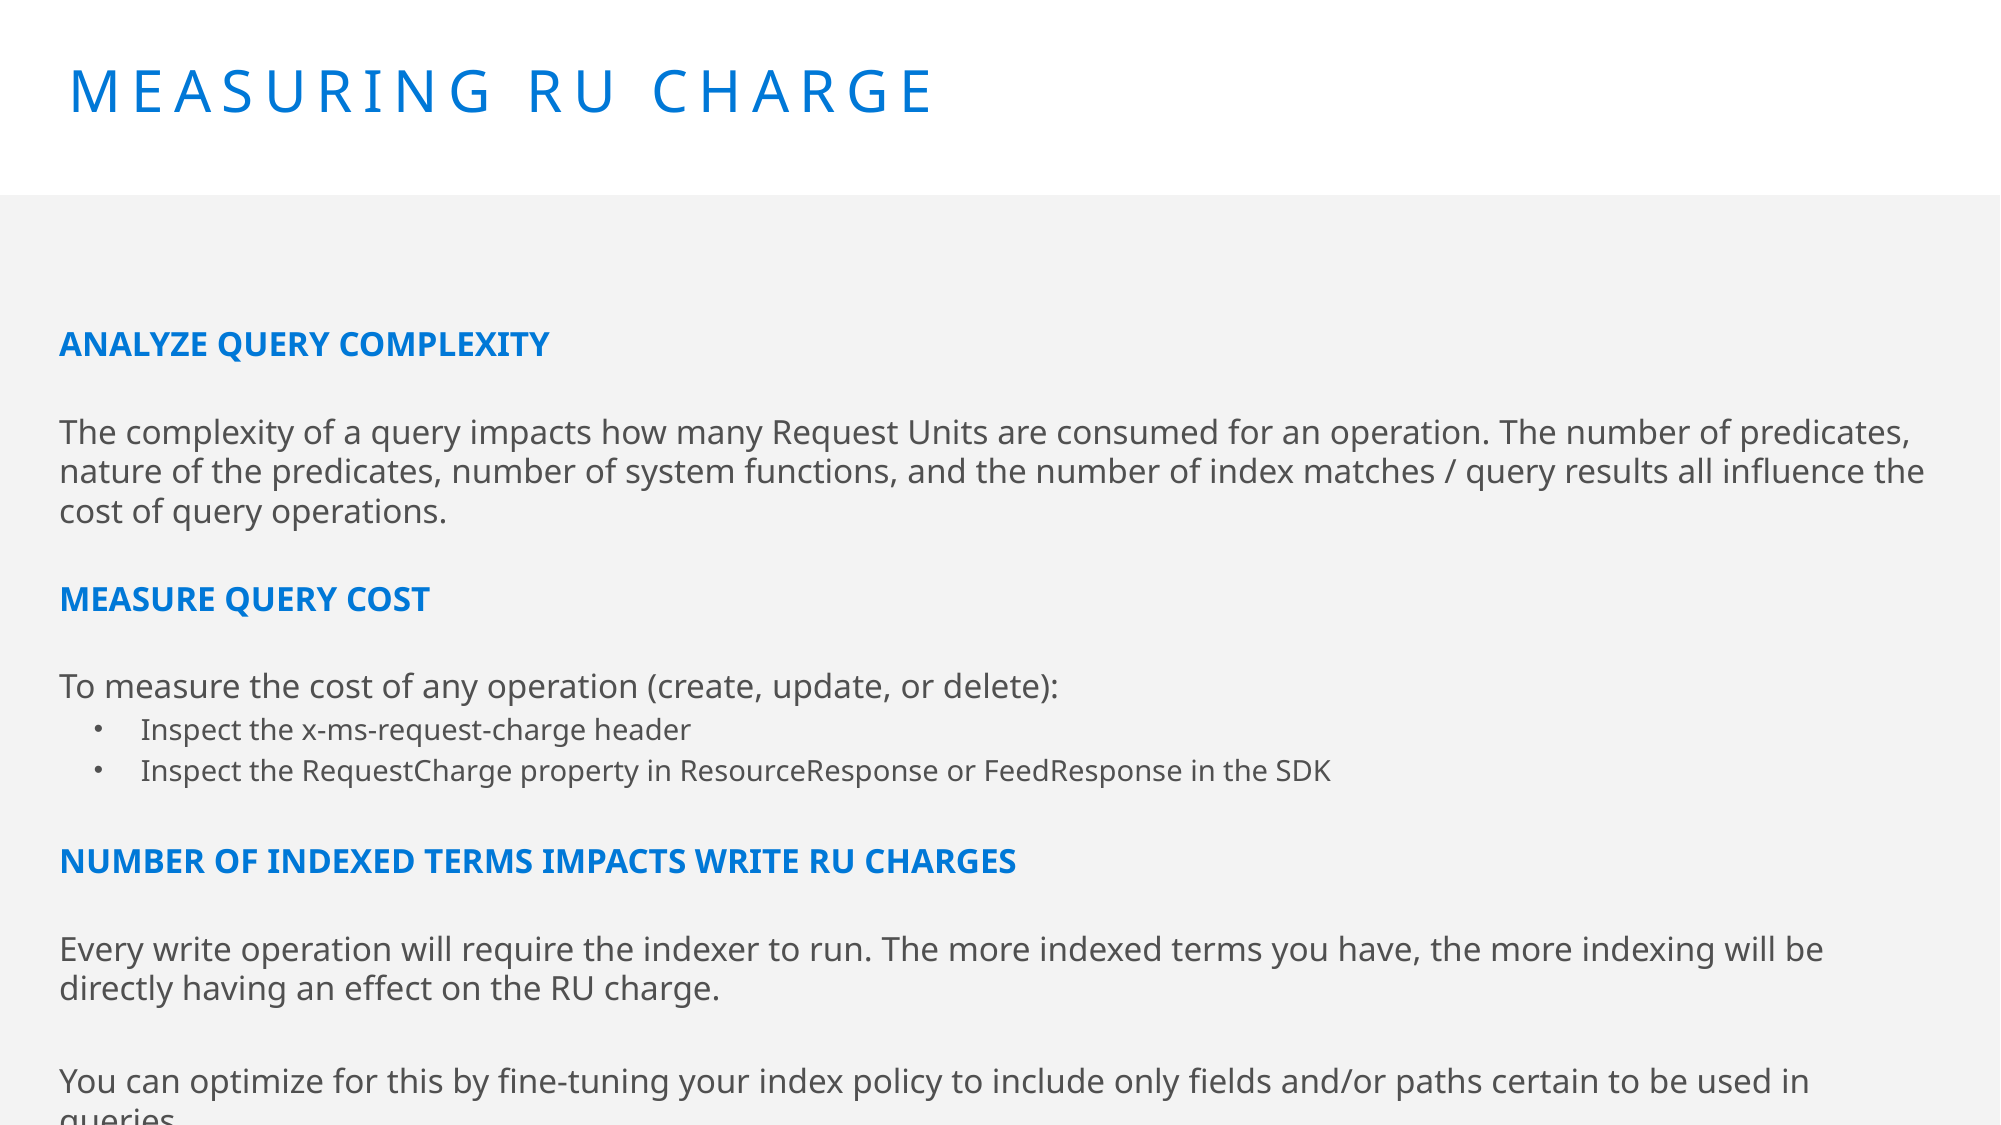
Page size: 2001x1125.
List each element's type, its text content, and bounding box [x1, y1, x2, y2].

list ANALYZE QUERY COMPLEXITY The complexity of a query impacts how many Request Units are consumed for an operation. The number of predicates, nature of the predicates, number of system functions, and the number of index matches / query results all influence the cost of query operations. MEASURE QUERY COST To measure the cost of any operation (create, update, or delete): Inspect the x-ms-request-charge header Inspect the RequestCharge property in ResourceResponse or FeedResponse in the SDK NUMBER OF INDEXED TERMS IMPACTS WRITE RU CHARGES Every write operation will require the indexer to run. The more indexed terms you have, the more indexing will be directly having an effect on the RU charge. You can optimize for this by fine-tuning your index policy to include only fields and/or paths certain to be used in queries. [44, 315, 1957, 1125]
title Measuring RU CHARGE [44, 47, 1957, 196]
